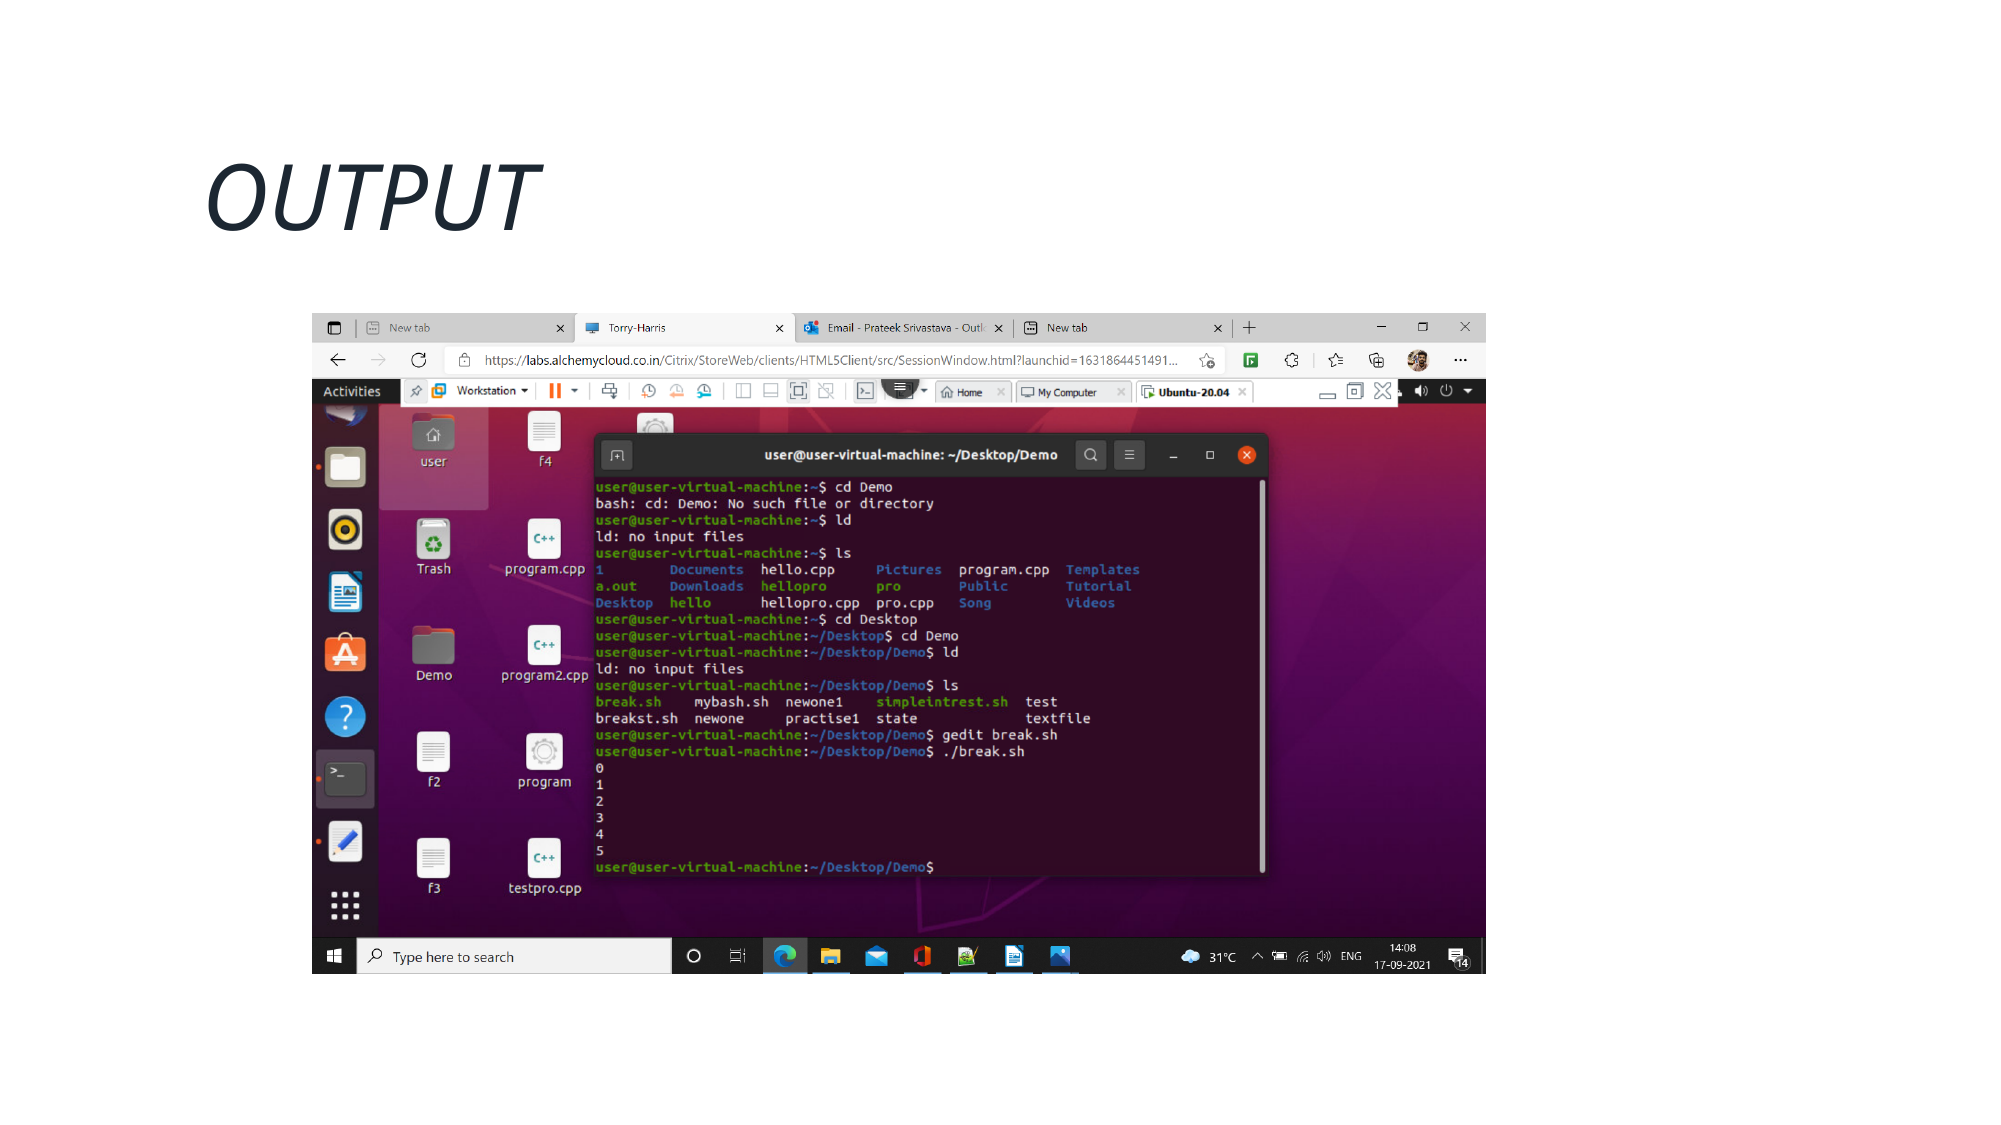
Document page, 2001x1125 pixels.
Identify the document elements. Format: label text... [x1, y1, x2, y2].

text_box Output [187, 87, 1813, 315]
picture [312, 313, 1486, 974]
